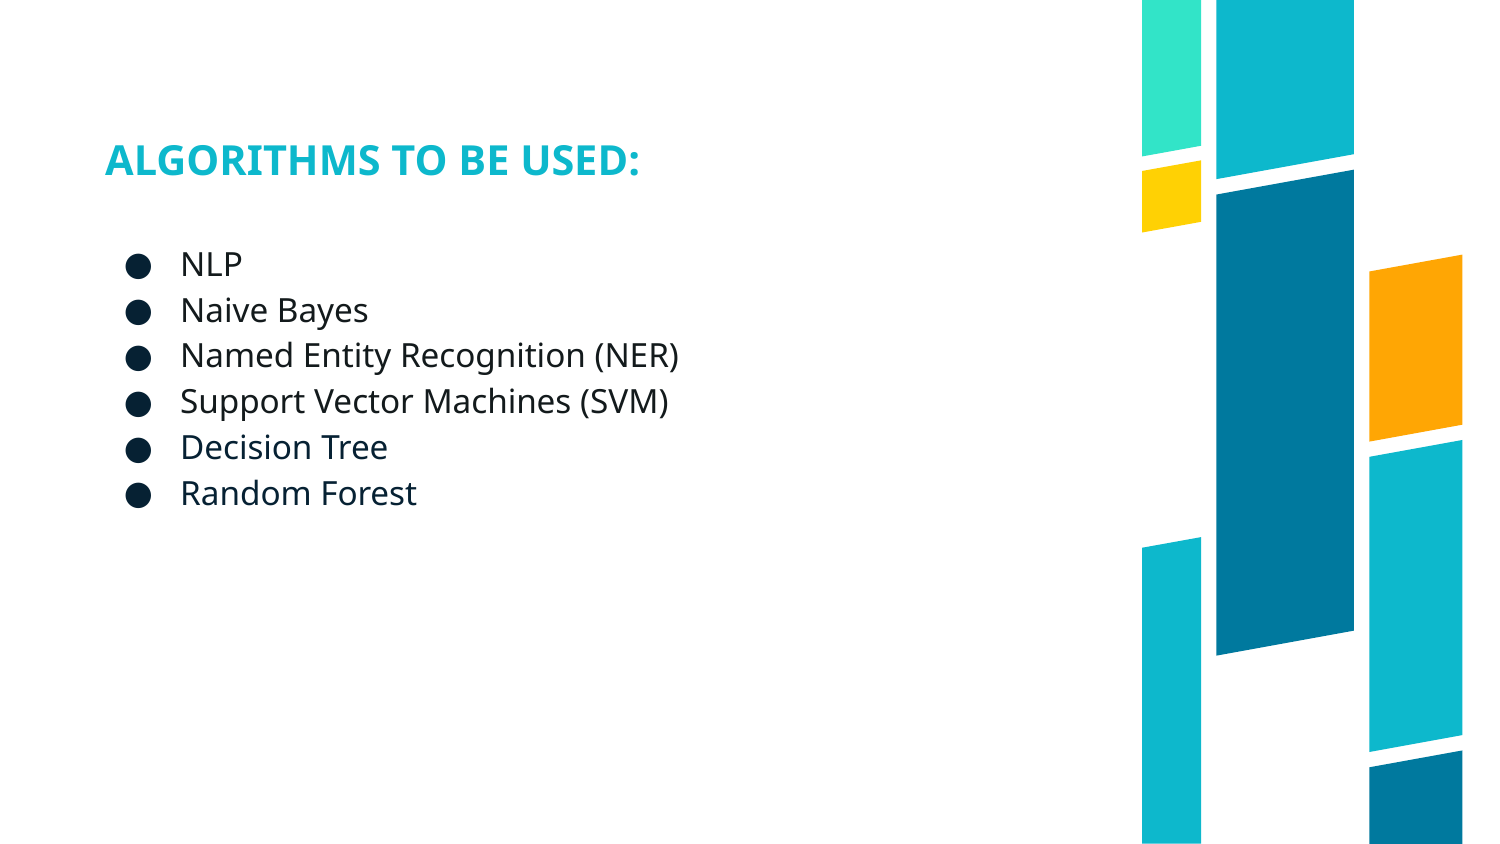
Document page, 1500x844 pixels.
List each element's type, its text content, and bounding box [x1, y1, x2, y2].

list NLP Naive Bayes Named Entity Recognition (NER) Support Vector Machines (SVM) Decision Tree Random Forest [90, 222, 1093, 720]
title ALGORITHMS TO BE USED: [90, 124, 1093, 190]
